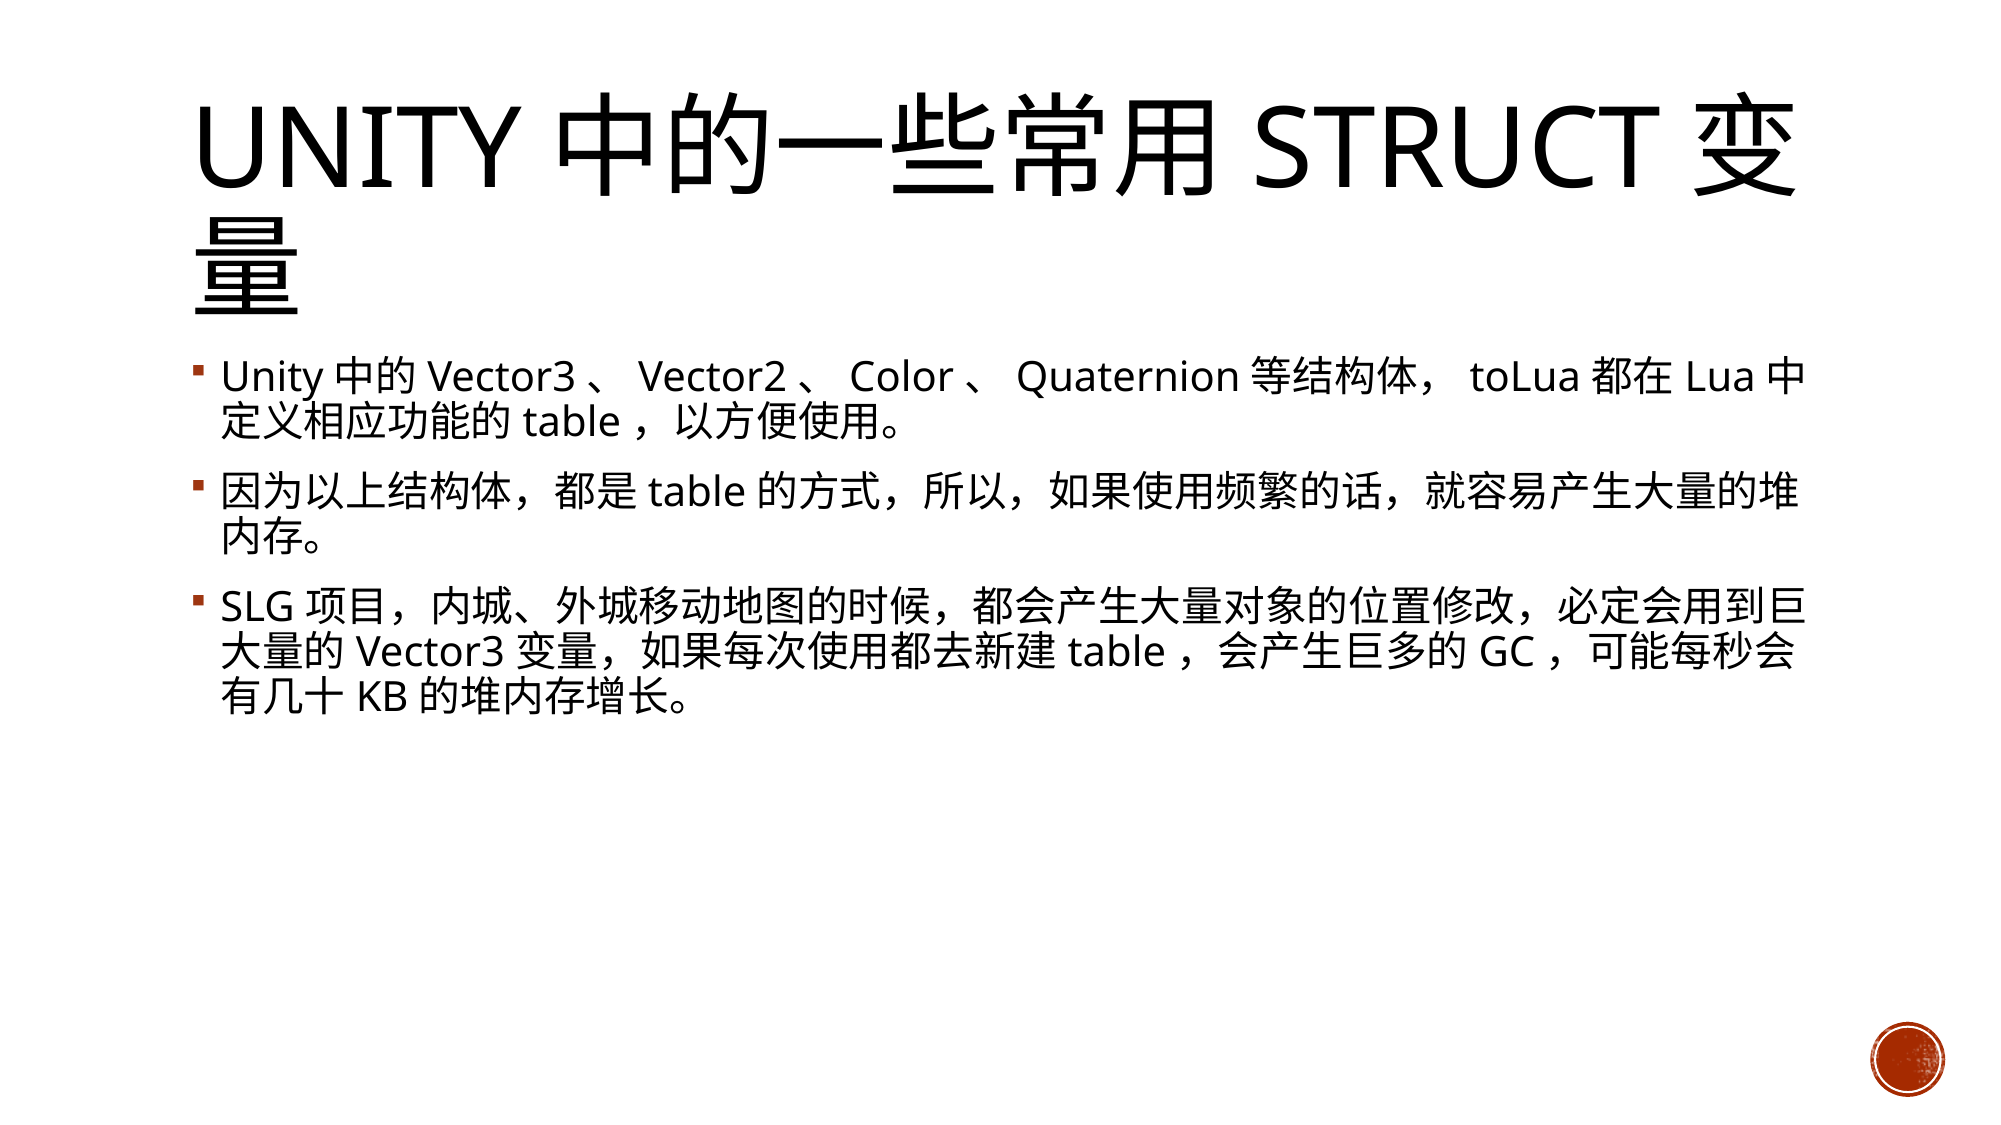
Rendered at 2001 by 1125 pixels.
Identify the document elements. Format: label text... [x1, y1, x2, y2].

list Unity中的Vector3、Vector2、Color、Quaternion等结构体，toLua都在Lua中定义相应功能的table，以方便使用。 因为以上结构体，都是table的方式，所以，如果使用频繁的话，就容易产生大量的堆内存。 SLG项目，内城、外城移动地图的时候，都会产生大量对象的位置修改，必定会用到巨大量的Vector3变量，如果每次使用都去新建table，会产生巨多的GC，可能每秒会有几十KB的堆内存增长。 [175, 348, 1826, 1013]
title Unity中的一些常用Struct变量 [175, 79, 1826, 344]
